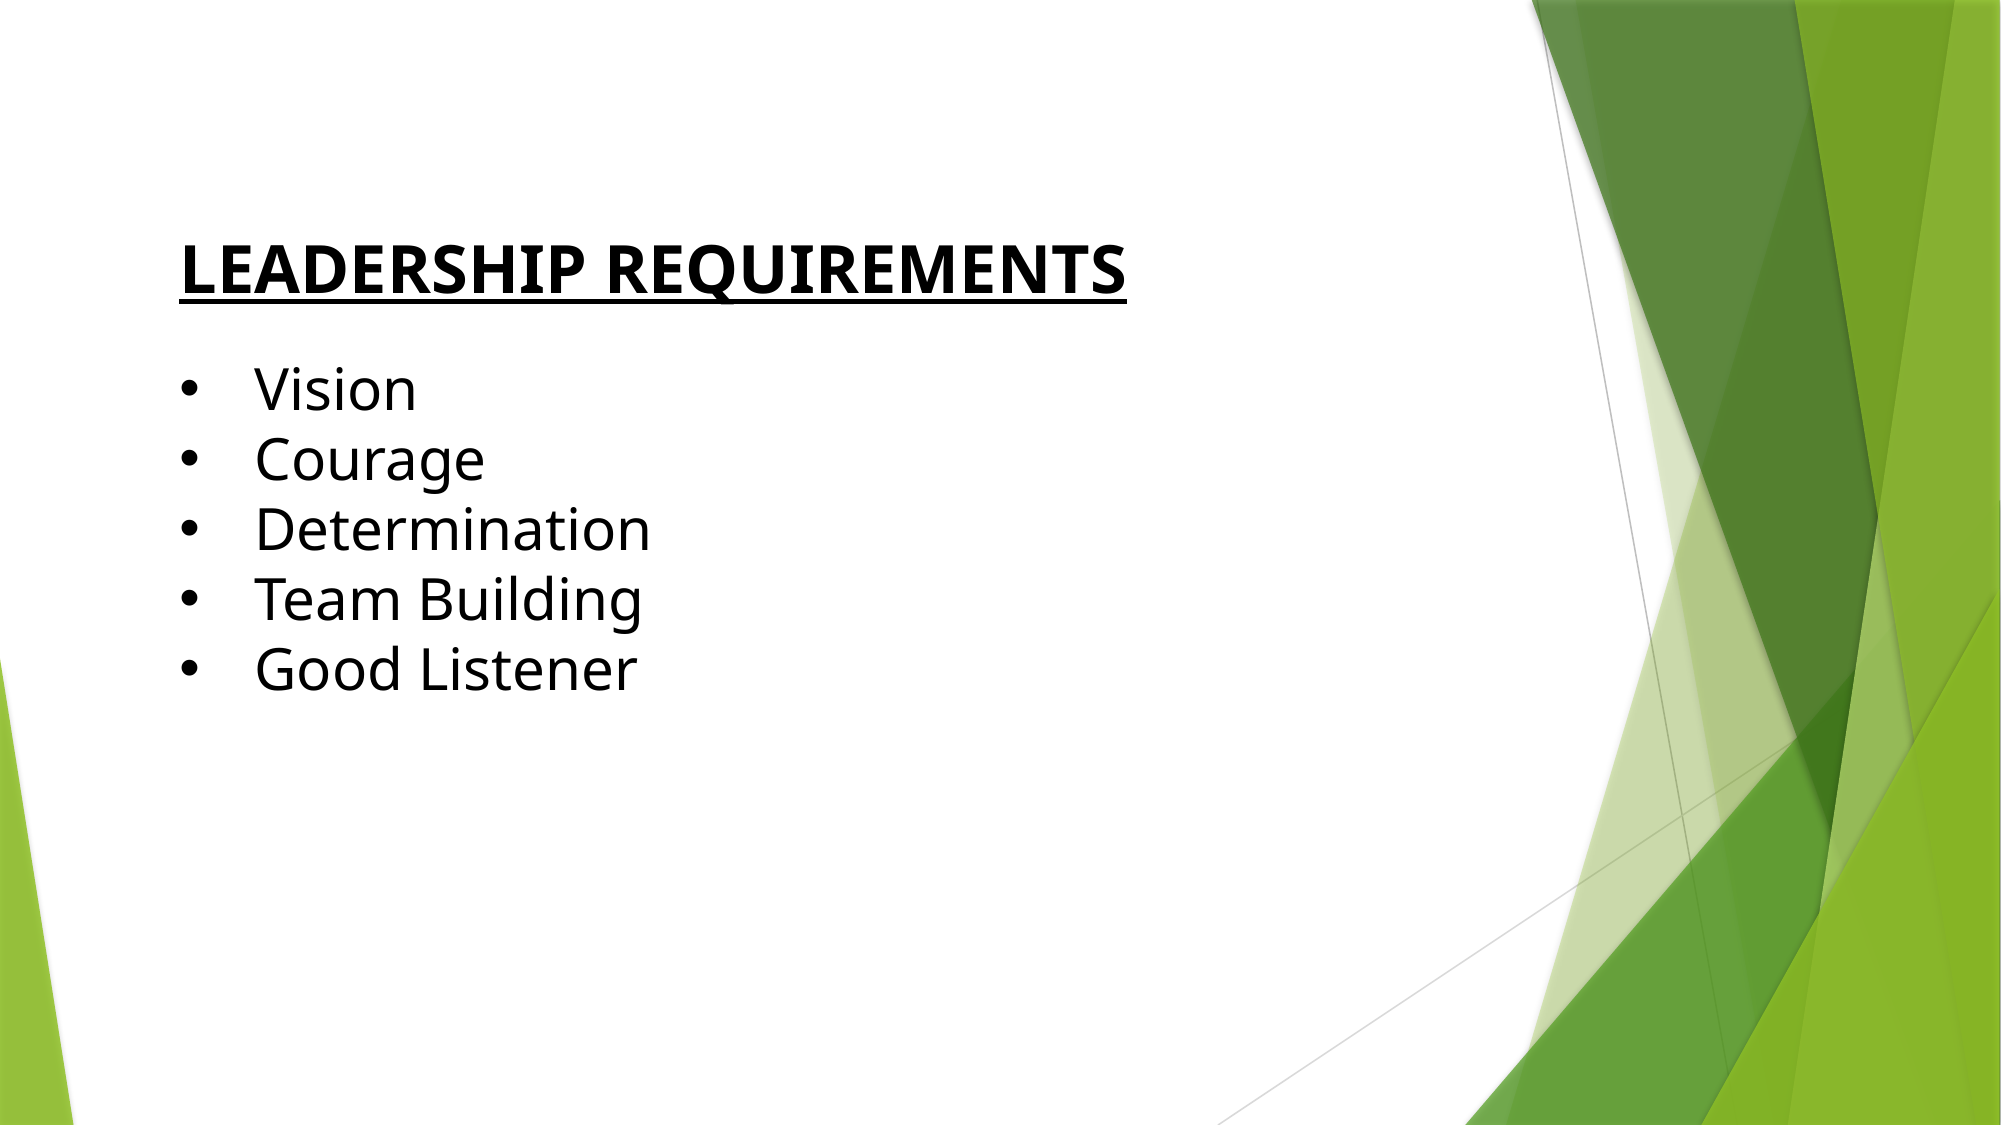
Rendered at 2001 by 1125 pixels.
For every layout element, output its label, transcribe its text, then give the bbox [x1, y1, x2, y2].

text_box LEADERSHIP REQUIREMENTS Vision Courage Determination Team Building Good Listener [164, 219, 1701, 780]
